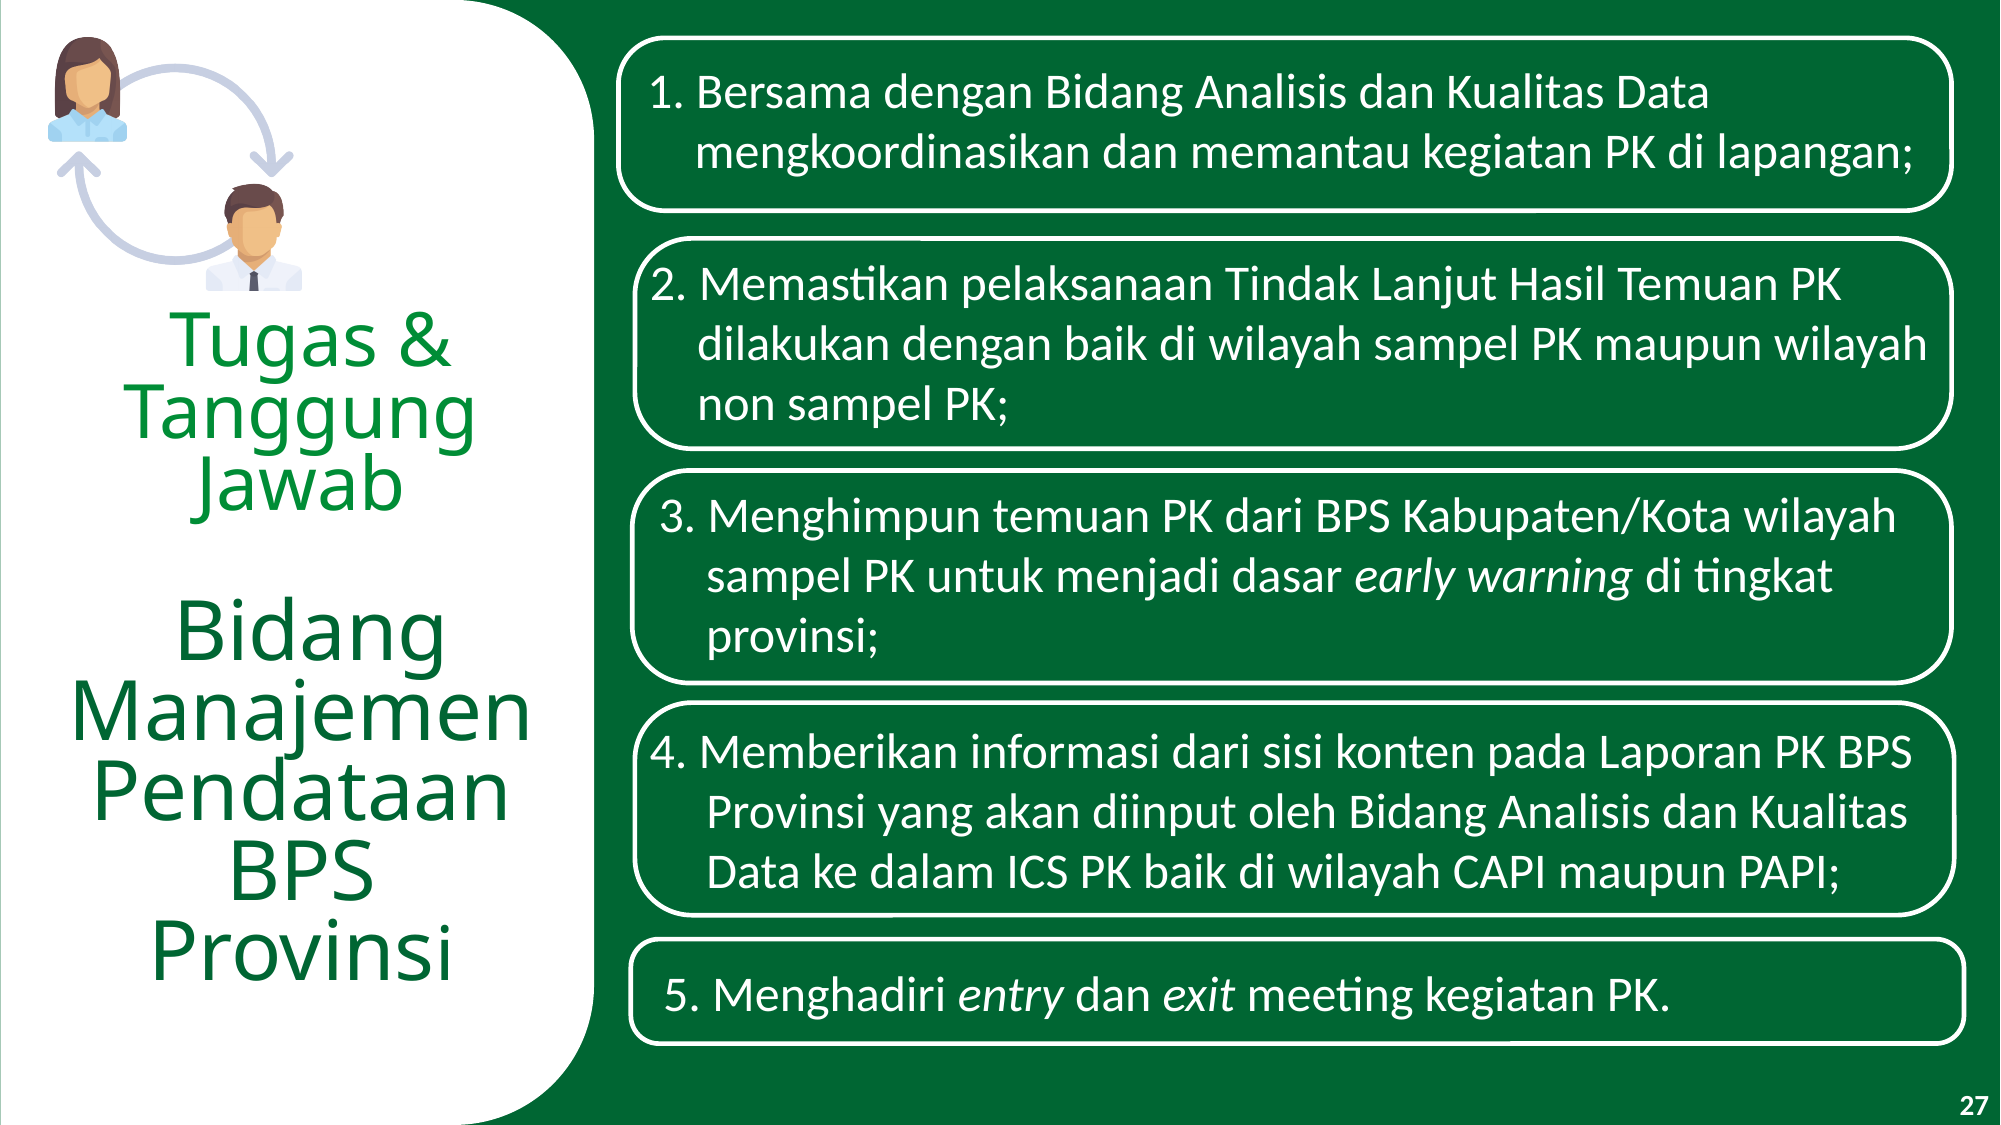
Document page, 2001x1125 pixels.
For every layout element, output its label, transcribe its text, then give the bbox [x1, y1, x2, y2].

text_box [47, 699, 538, 817]
text_box [629, 938, 1966, 1045]
text_box [617, 45, 1953, 212]
text_box 5. Menghadiri entry dan exit meeting kegiatan PK. [647, 953, 1916, 1029]
text_box [0, 0, 596, 1125]
picture [48, 37, 302, 291]
text_box 2. Memastikan pelaksanaan Tindak Lanjut Hasil Temuan PK dilakukan dengan baik di wilayah sampel PK maupun wilayah non sampel PK; [634, 261, 1946, 420]
text_box [644, 237, 1942, 261]
text_box 3. Menghimpun temuan PK dari BPS Kabupaten/Kota wilayah sampel PK untuk menjadi dasar early warning di tingkat provinsi; [643, 492, 1927, 652]
slide_number 27 [1931, 1073, 2000, 1125]
text_box 4. Memberikan informasi dari sisi konten pada Laporan PK BPS Provinsi yang akan diinput oleh Bidang Analisis dan Kualitas Data ke dalam ICS PK baik di wilayah CAPI maupun PAPI; [634, 729, 1941, 889]
text_box [641, 268, 1953, 450]
text_box 1. Bersama dengan Bidang Analisis dan Kualitas Data mengkoordinasikan dan memantau kegiatan PK di lapangan; [631, 40, 1933, 197]
text_box [647, 36, 1923, 40]
text_box Tugas & Tanggung Jawab Bidang Manajemen Pendataan BPS Provinsi [48, 391, 554, 609]
text_box [642, 701, 1956, 917]
text_box [631, 469, 1953, 685]
